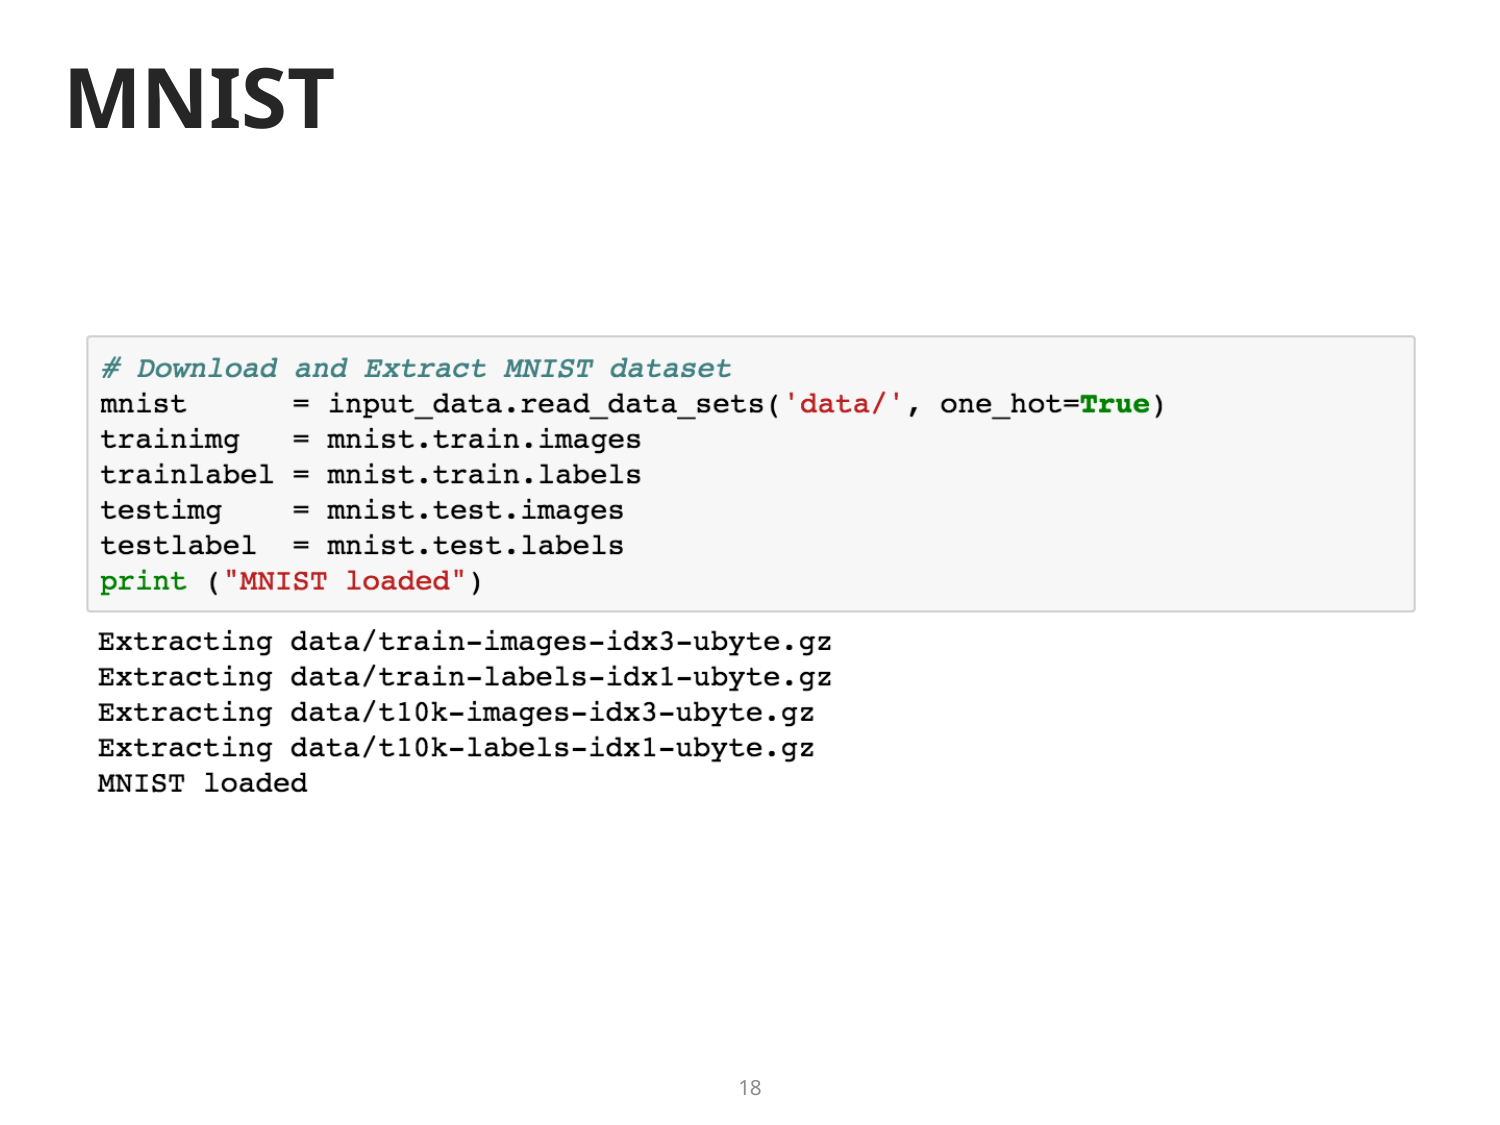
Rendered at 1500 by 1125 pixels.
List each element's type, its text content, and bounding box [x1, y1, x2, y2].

picture [77, 326, 1423, 799]
slide_number 18 [575, 1058, 925, 1119]
title MNIST [48, 41, 1456, 149]
